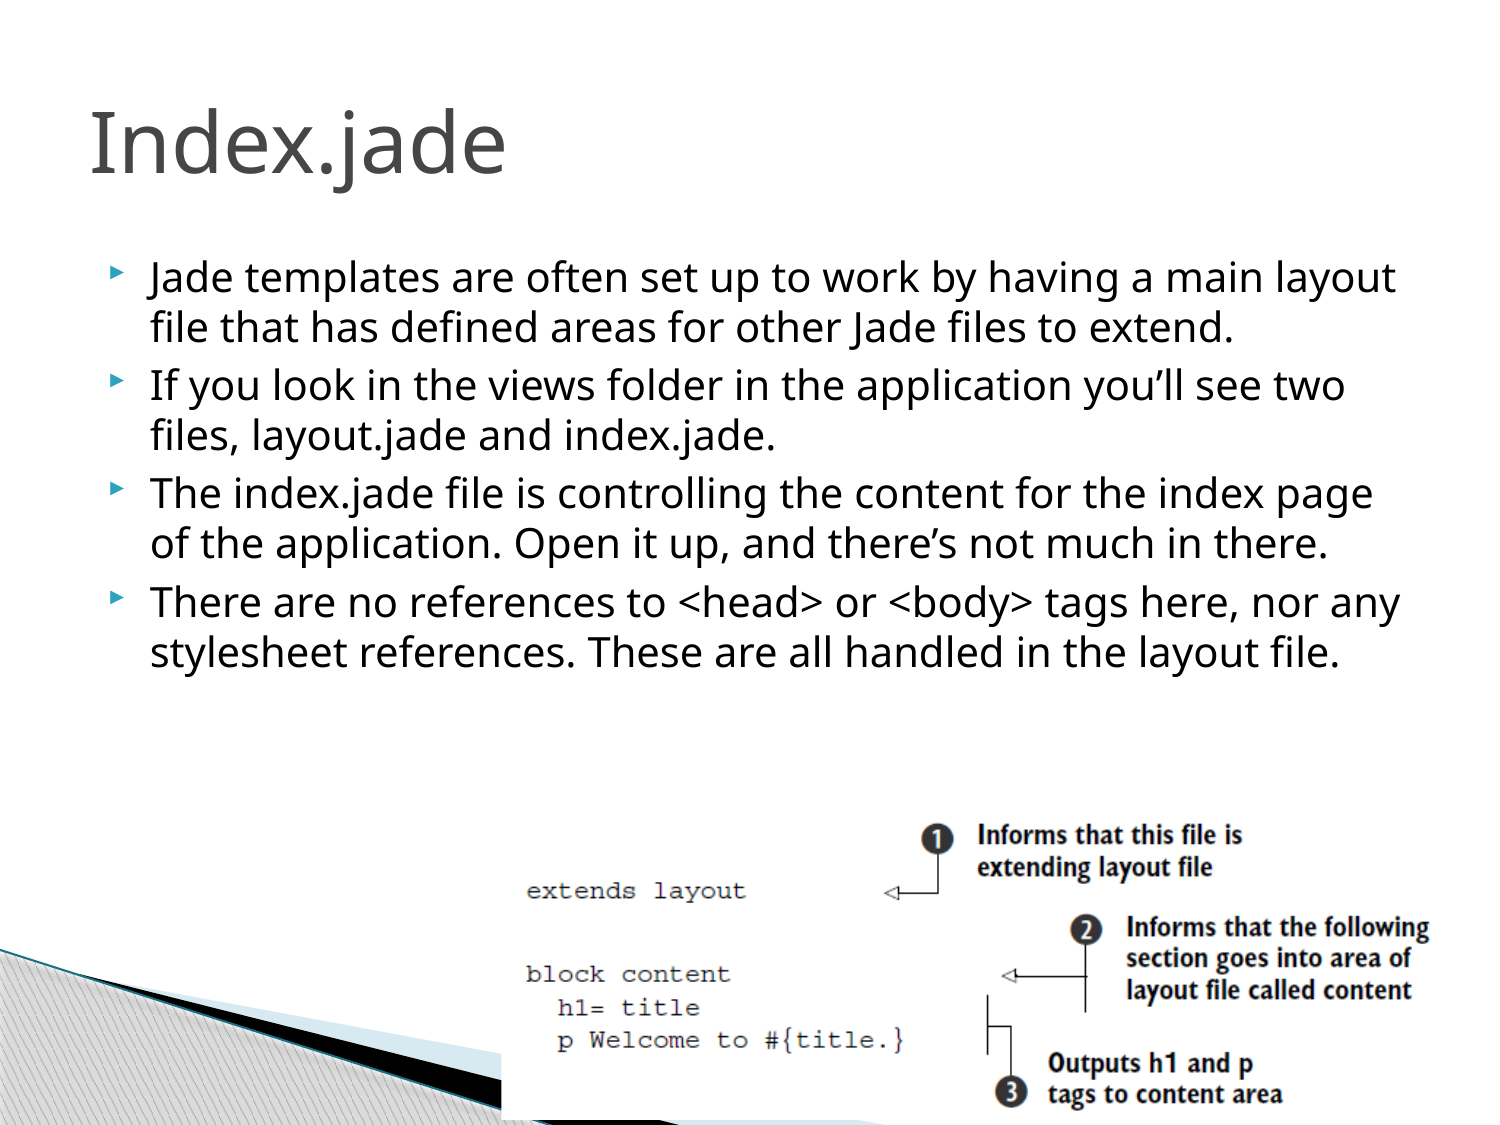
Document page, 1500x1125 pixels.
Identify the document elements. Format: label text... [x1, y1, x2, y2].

title Index.jade [75, 45, 1425, 233]
list Jade templates are often set up to work by having a main layout file that has defined areas for other Jade files to extend. If you look in the views folder in the application you’ll see two files, layout.jade and index.jade. The index.jade file is controlling the content for the index page of the application. Open it up, and there’s not much in there. There are no references to <head> or <body> tags here, nor any stylesheet references. These are all handled in the layout file. [75, 242, 1425, 986]
picture [501, 802, 1497, 1120]
